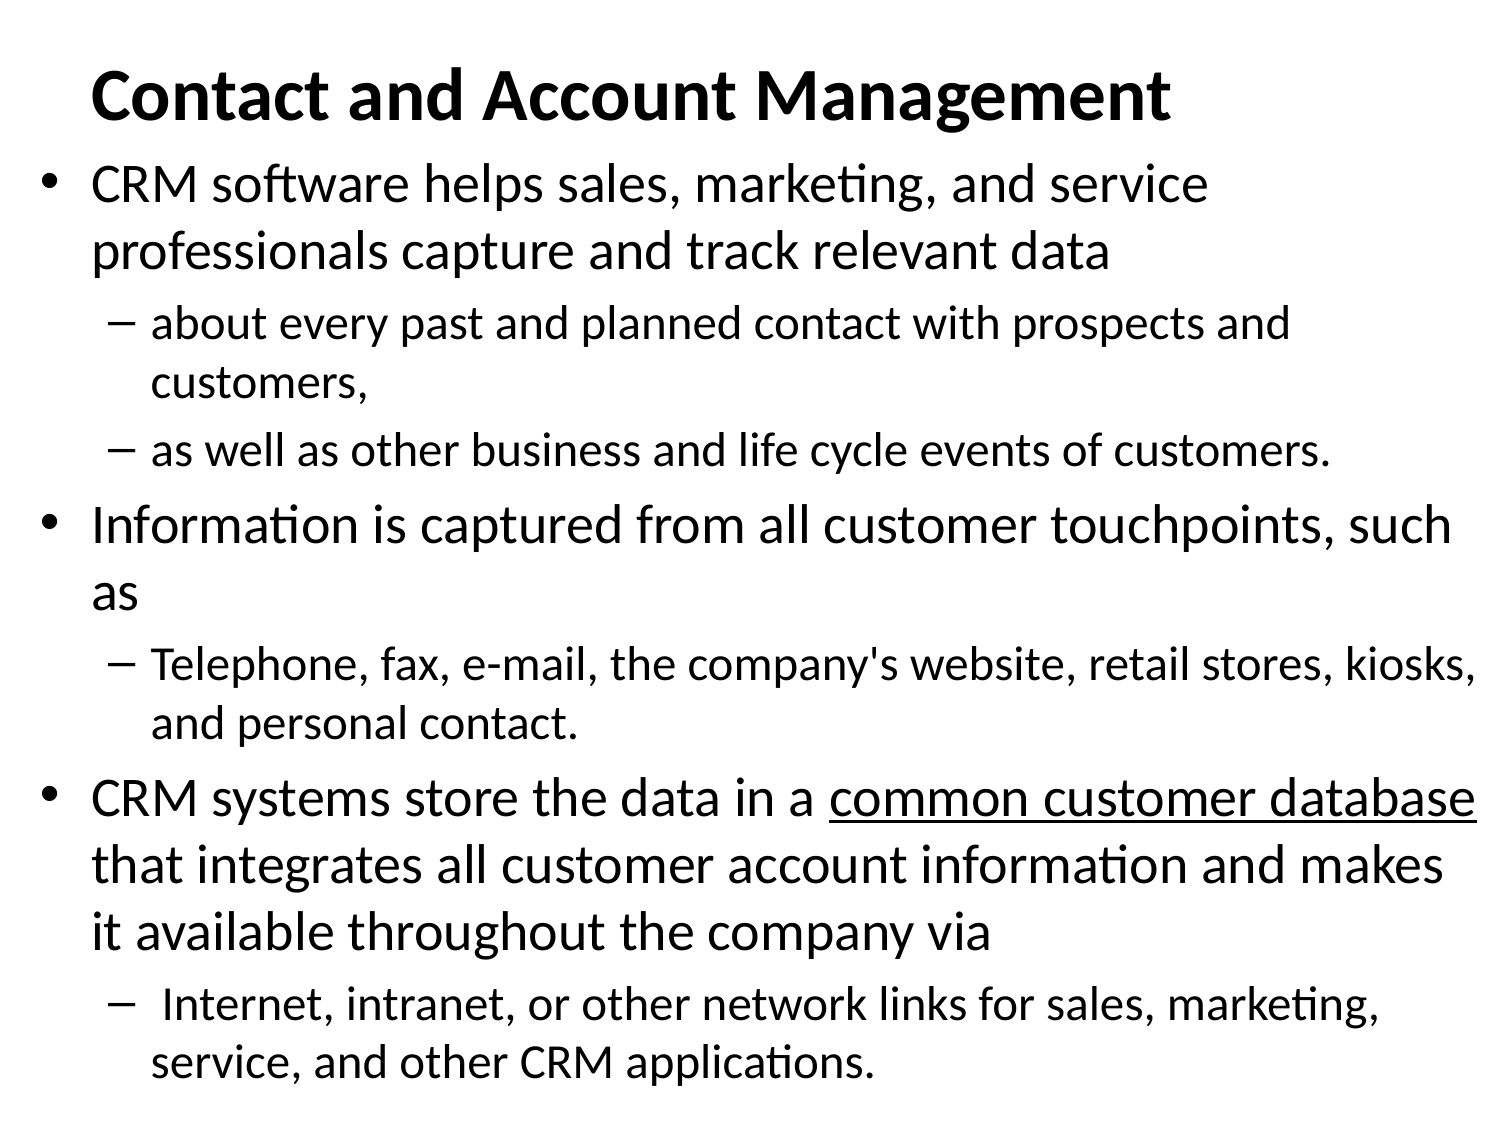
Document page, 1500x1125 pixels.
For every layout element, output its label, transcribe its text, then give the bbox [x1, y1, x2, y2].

list Contact and Account Management CRM software helps sales, marketing, and service professionals capture and track relevant data about every past and planned contact with prospects and customers, as well as other business and life cycle events of customers. Information is captured from all customer touchpoints, such as Telephone, fax, e-mail, the company's website, retail stores, kiosks, and personal contact. CRM systems store the data in a common customer database that integrates all customer account information and makes it available throughout the company via Internet, intranet, or other network links for sales, marketing, service, and other CRM applications. [24, 37, 1500, 1100]
